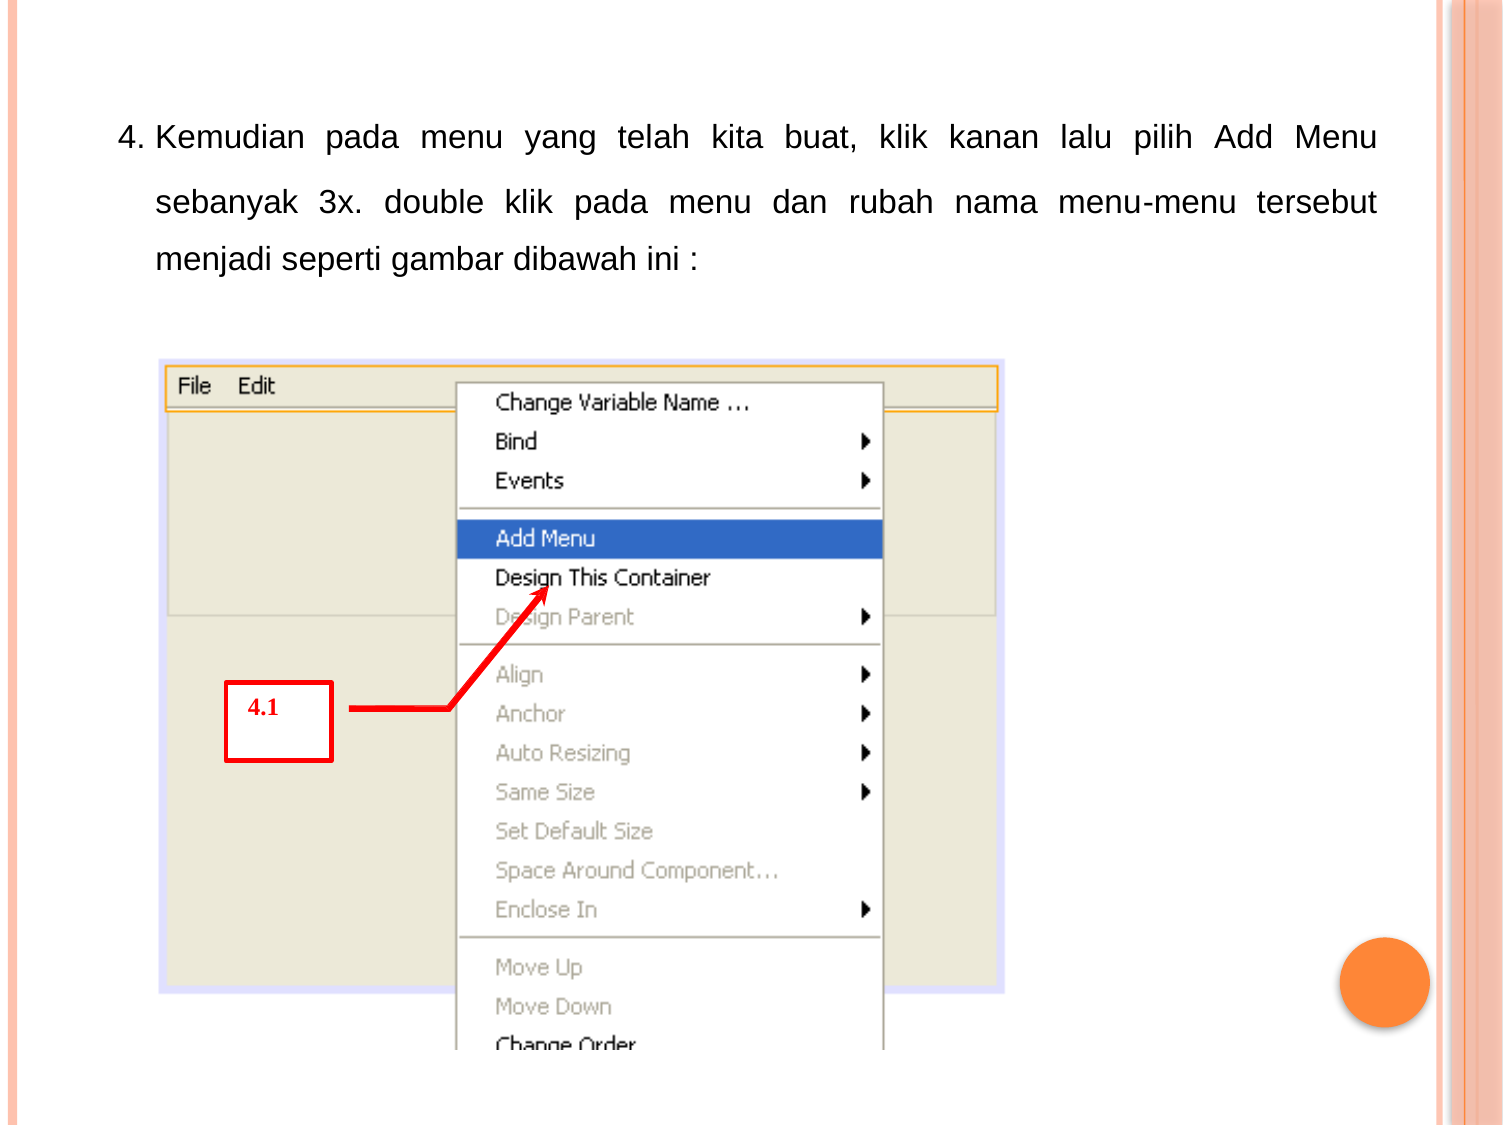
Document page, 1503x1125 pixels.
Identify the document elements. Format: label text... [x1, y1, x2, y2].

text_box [154, 347, 1052, 1051]
text_box 4. Kemudian pada menu yang telah kita buat, klik kanan lalu pilih Add Menu sebanyak 3x. double klik pada menu dan rubah nama menu-menu tersebut menjadi seperti gambar dibawah ini : [115, 119, 1391, 272]
